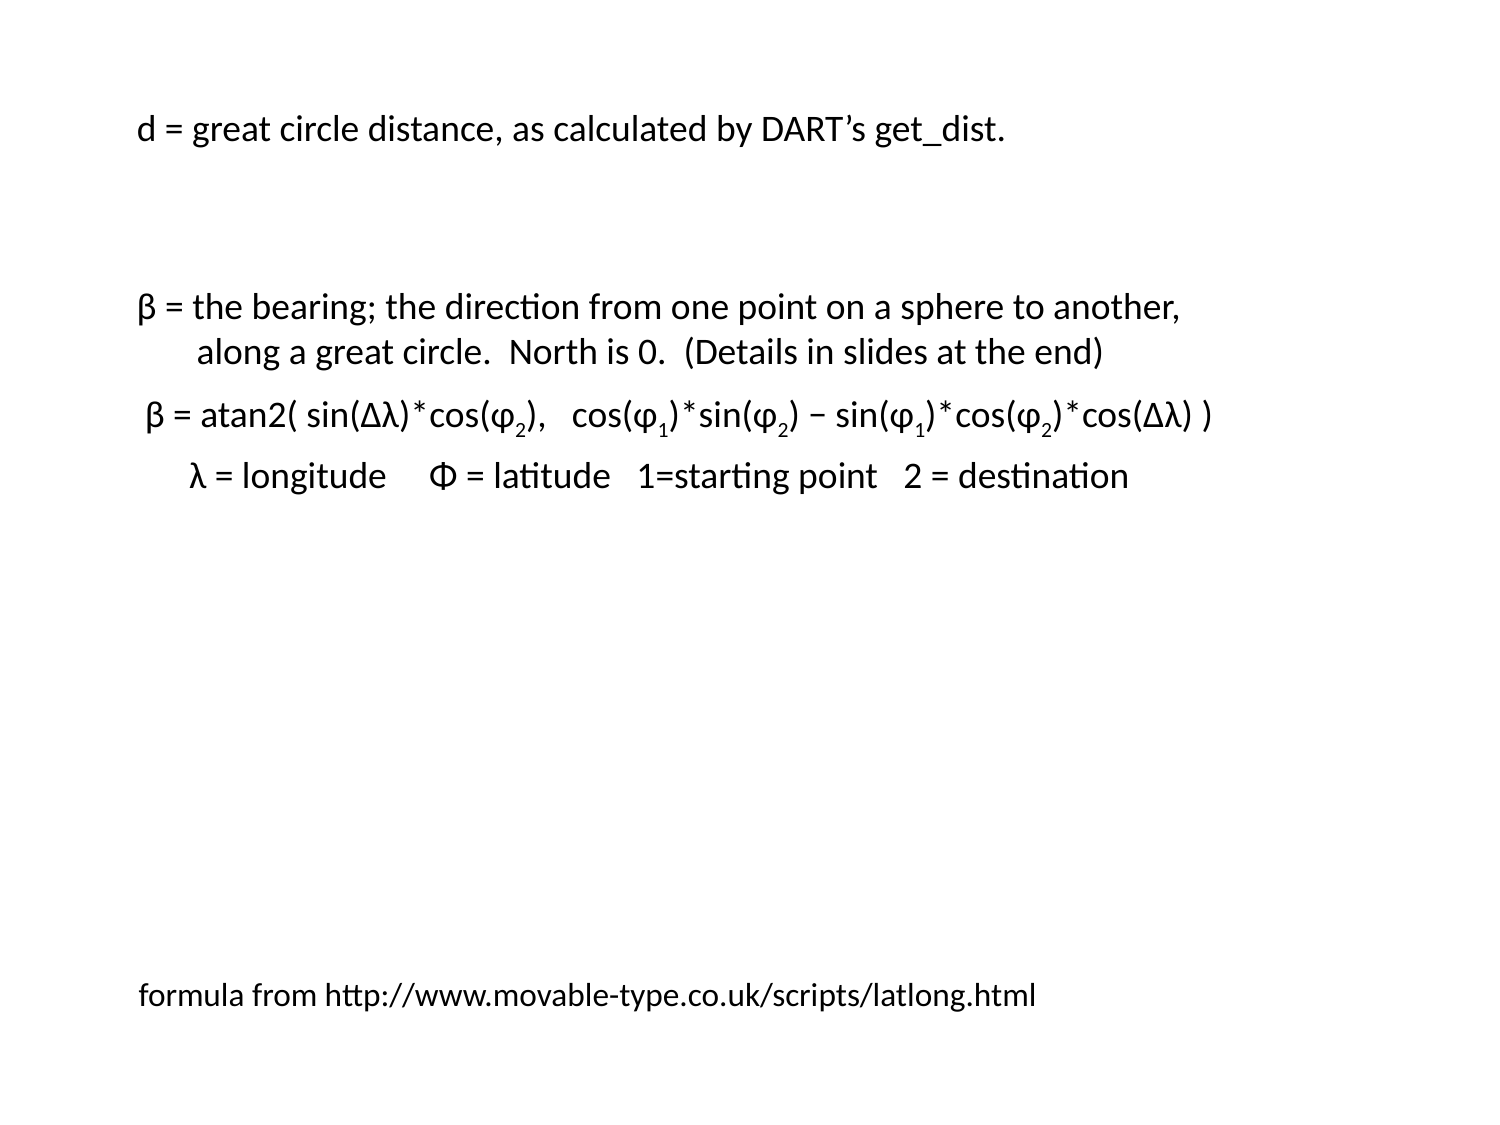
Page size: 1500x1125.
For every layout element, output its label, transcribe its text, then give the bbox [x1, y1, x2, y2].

text_box λ = longitude Φ = latitude 1=starting point 2 = destination [174, 443, 1146, 504]
text_box β = the bearing; the direction from one point on a sphere to another, along a great circle. North is 0. (Details in slides at the end) [121, 274, 1224, 380]
text_box formula from http://www.movable-type.co.uk/scripts/latlong.html [123, 965, 1053, 1021]
text_box d = great circle distance, as calculated by DART’s get_dist. [122, 96, 1022, 157]
text_box β = atan2( sin(Δλ)*cos(φ2), cos(φ1)*sin(φ2) − sin(φ1)*cos(φ2)*cos(Δλ) ) [129, 382, 1228, 449]
